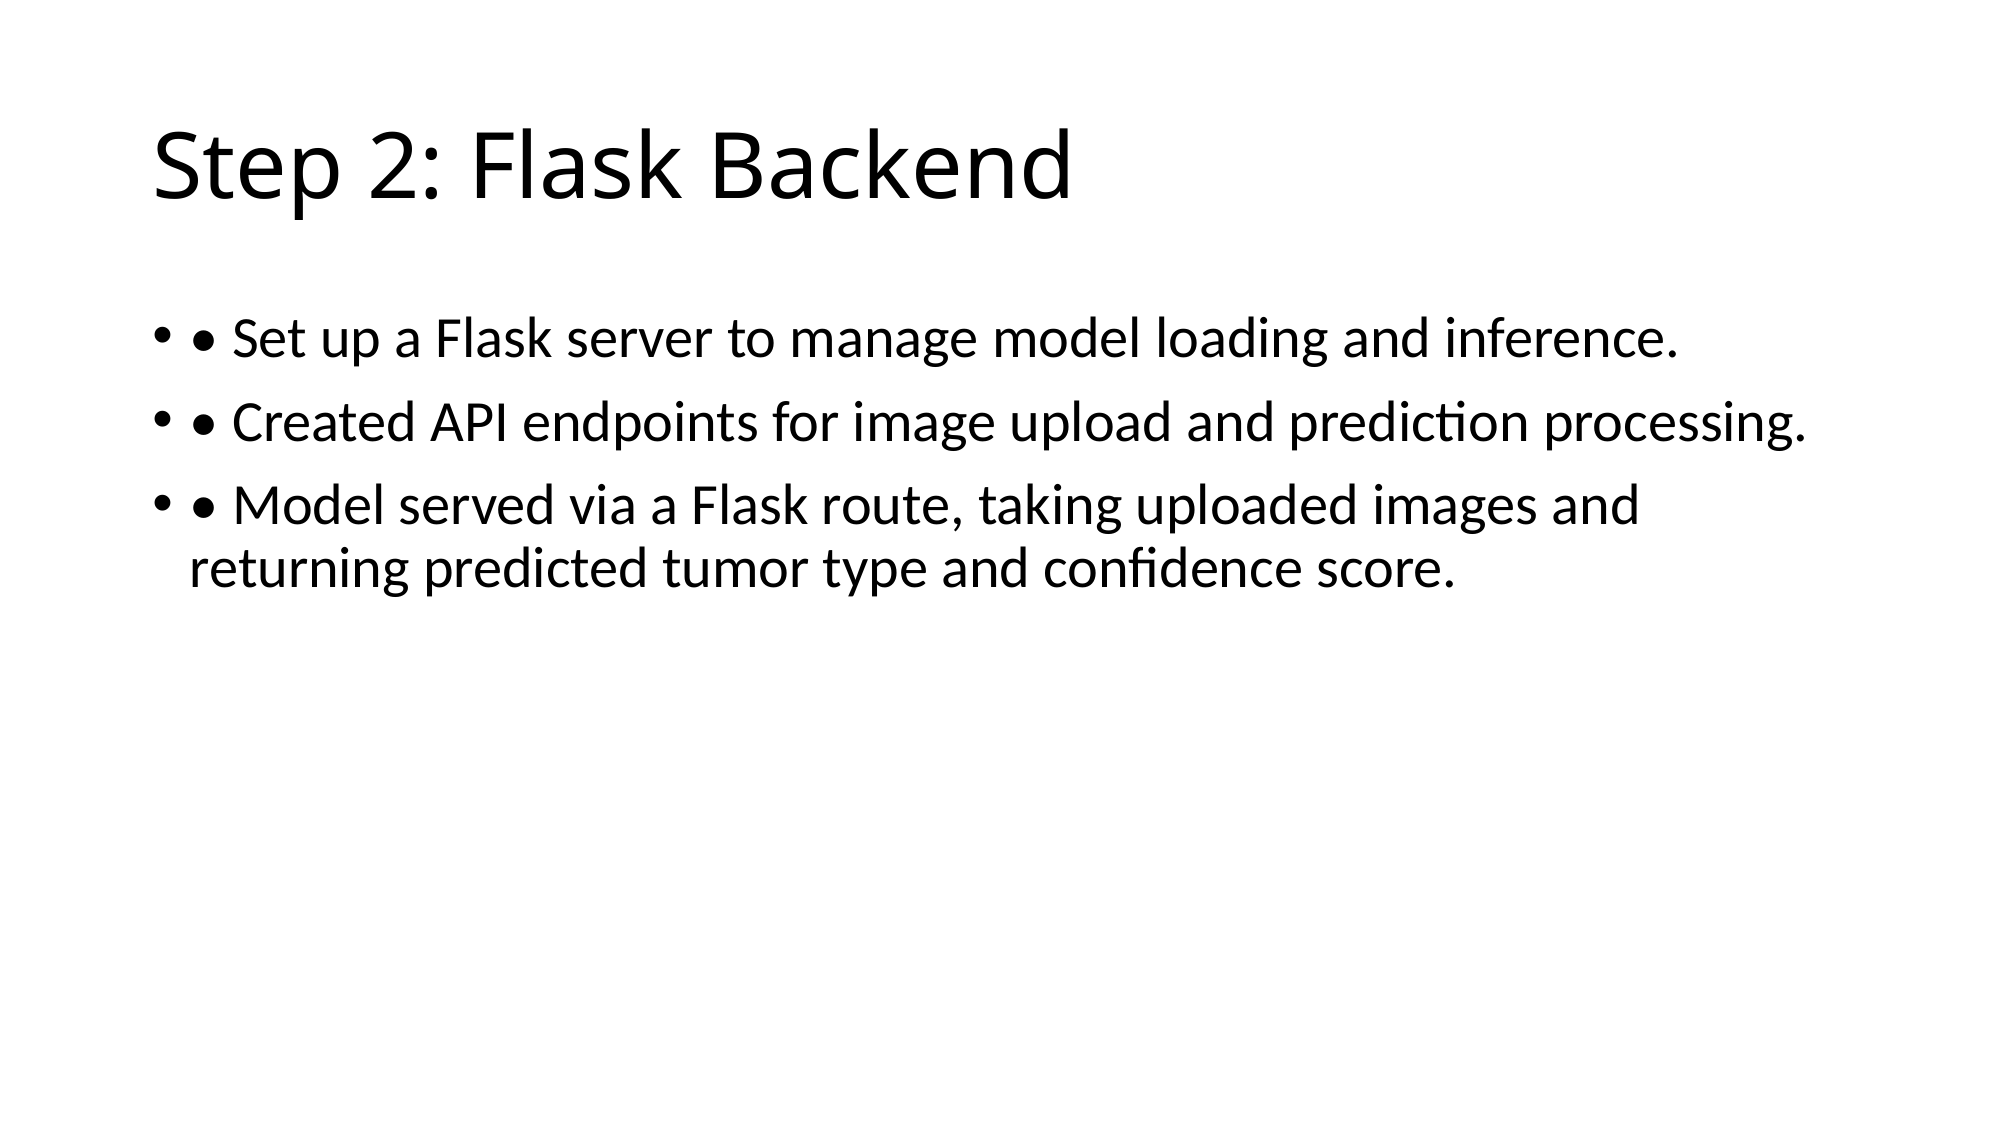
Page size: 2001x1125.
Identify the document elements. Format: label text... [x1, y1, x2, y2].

list • Set up a Flask server to manage model loading and inference. • Created API endpoints for image upload and prediction processing. • Model served via a Flask route, taking uploaded images and returning predicted tumor type and confidence score. [137, 299, 1863, 1014]
title Step 2: Flask Backend [137, 59, 1863, 278]
